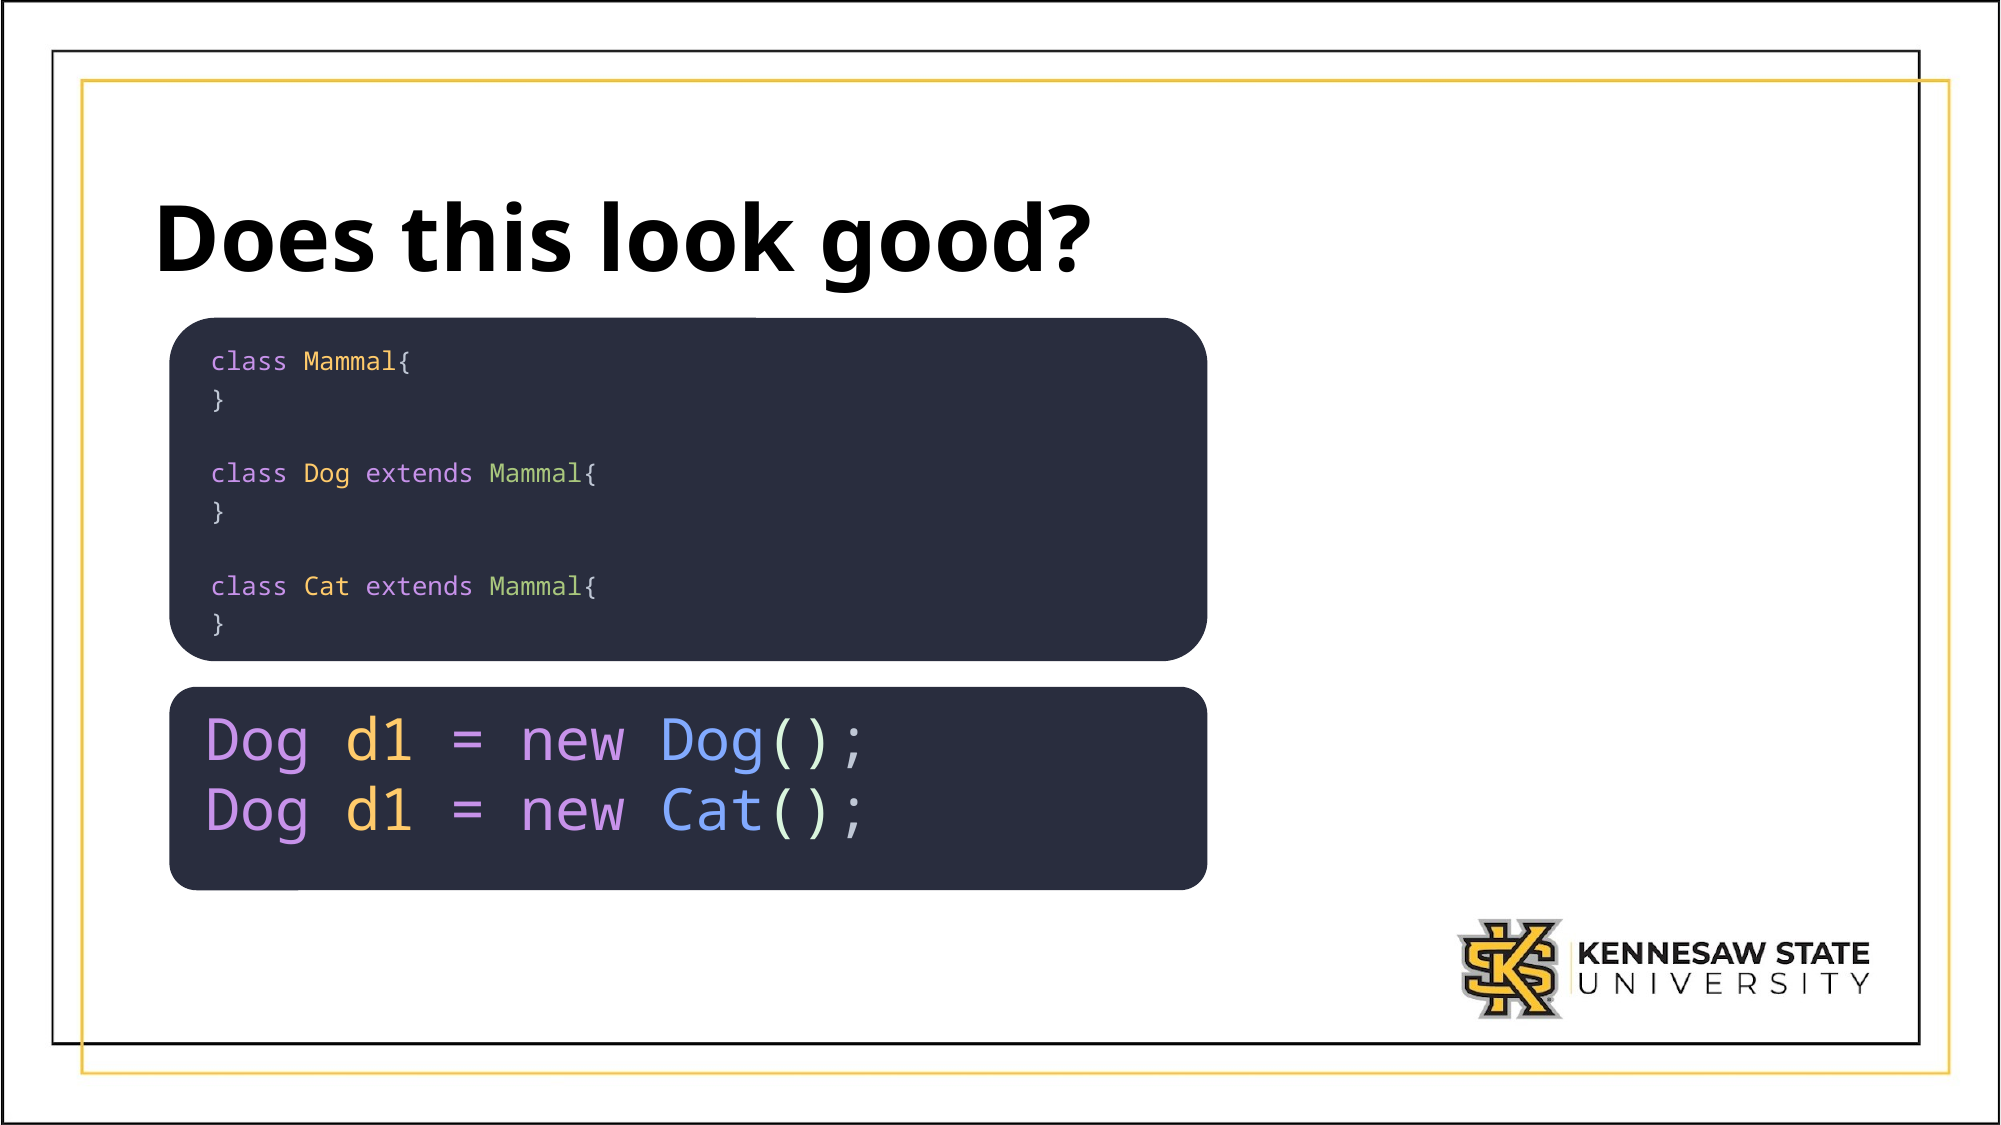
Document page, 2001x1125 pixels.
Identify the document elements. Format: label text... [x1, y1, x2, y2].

title Does this look good? [137, 132, 1863, 351]
text_box Dog d1 = new Dog(); Dog d1 = new Cat(); [169, 686, 1208, 891]
picture [0, 0, 2001, 1125]
text_box class Mammal{ } class Dog extends Mammal{ } class Cat extends Mammal{ } [169, 317, 1208, 662]
